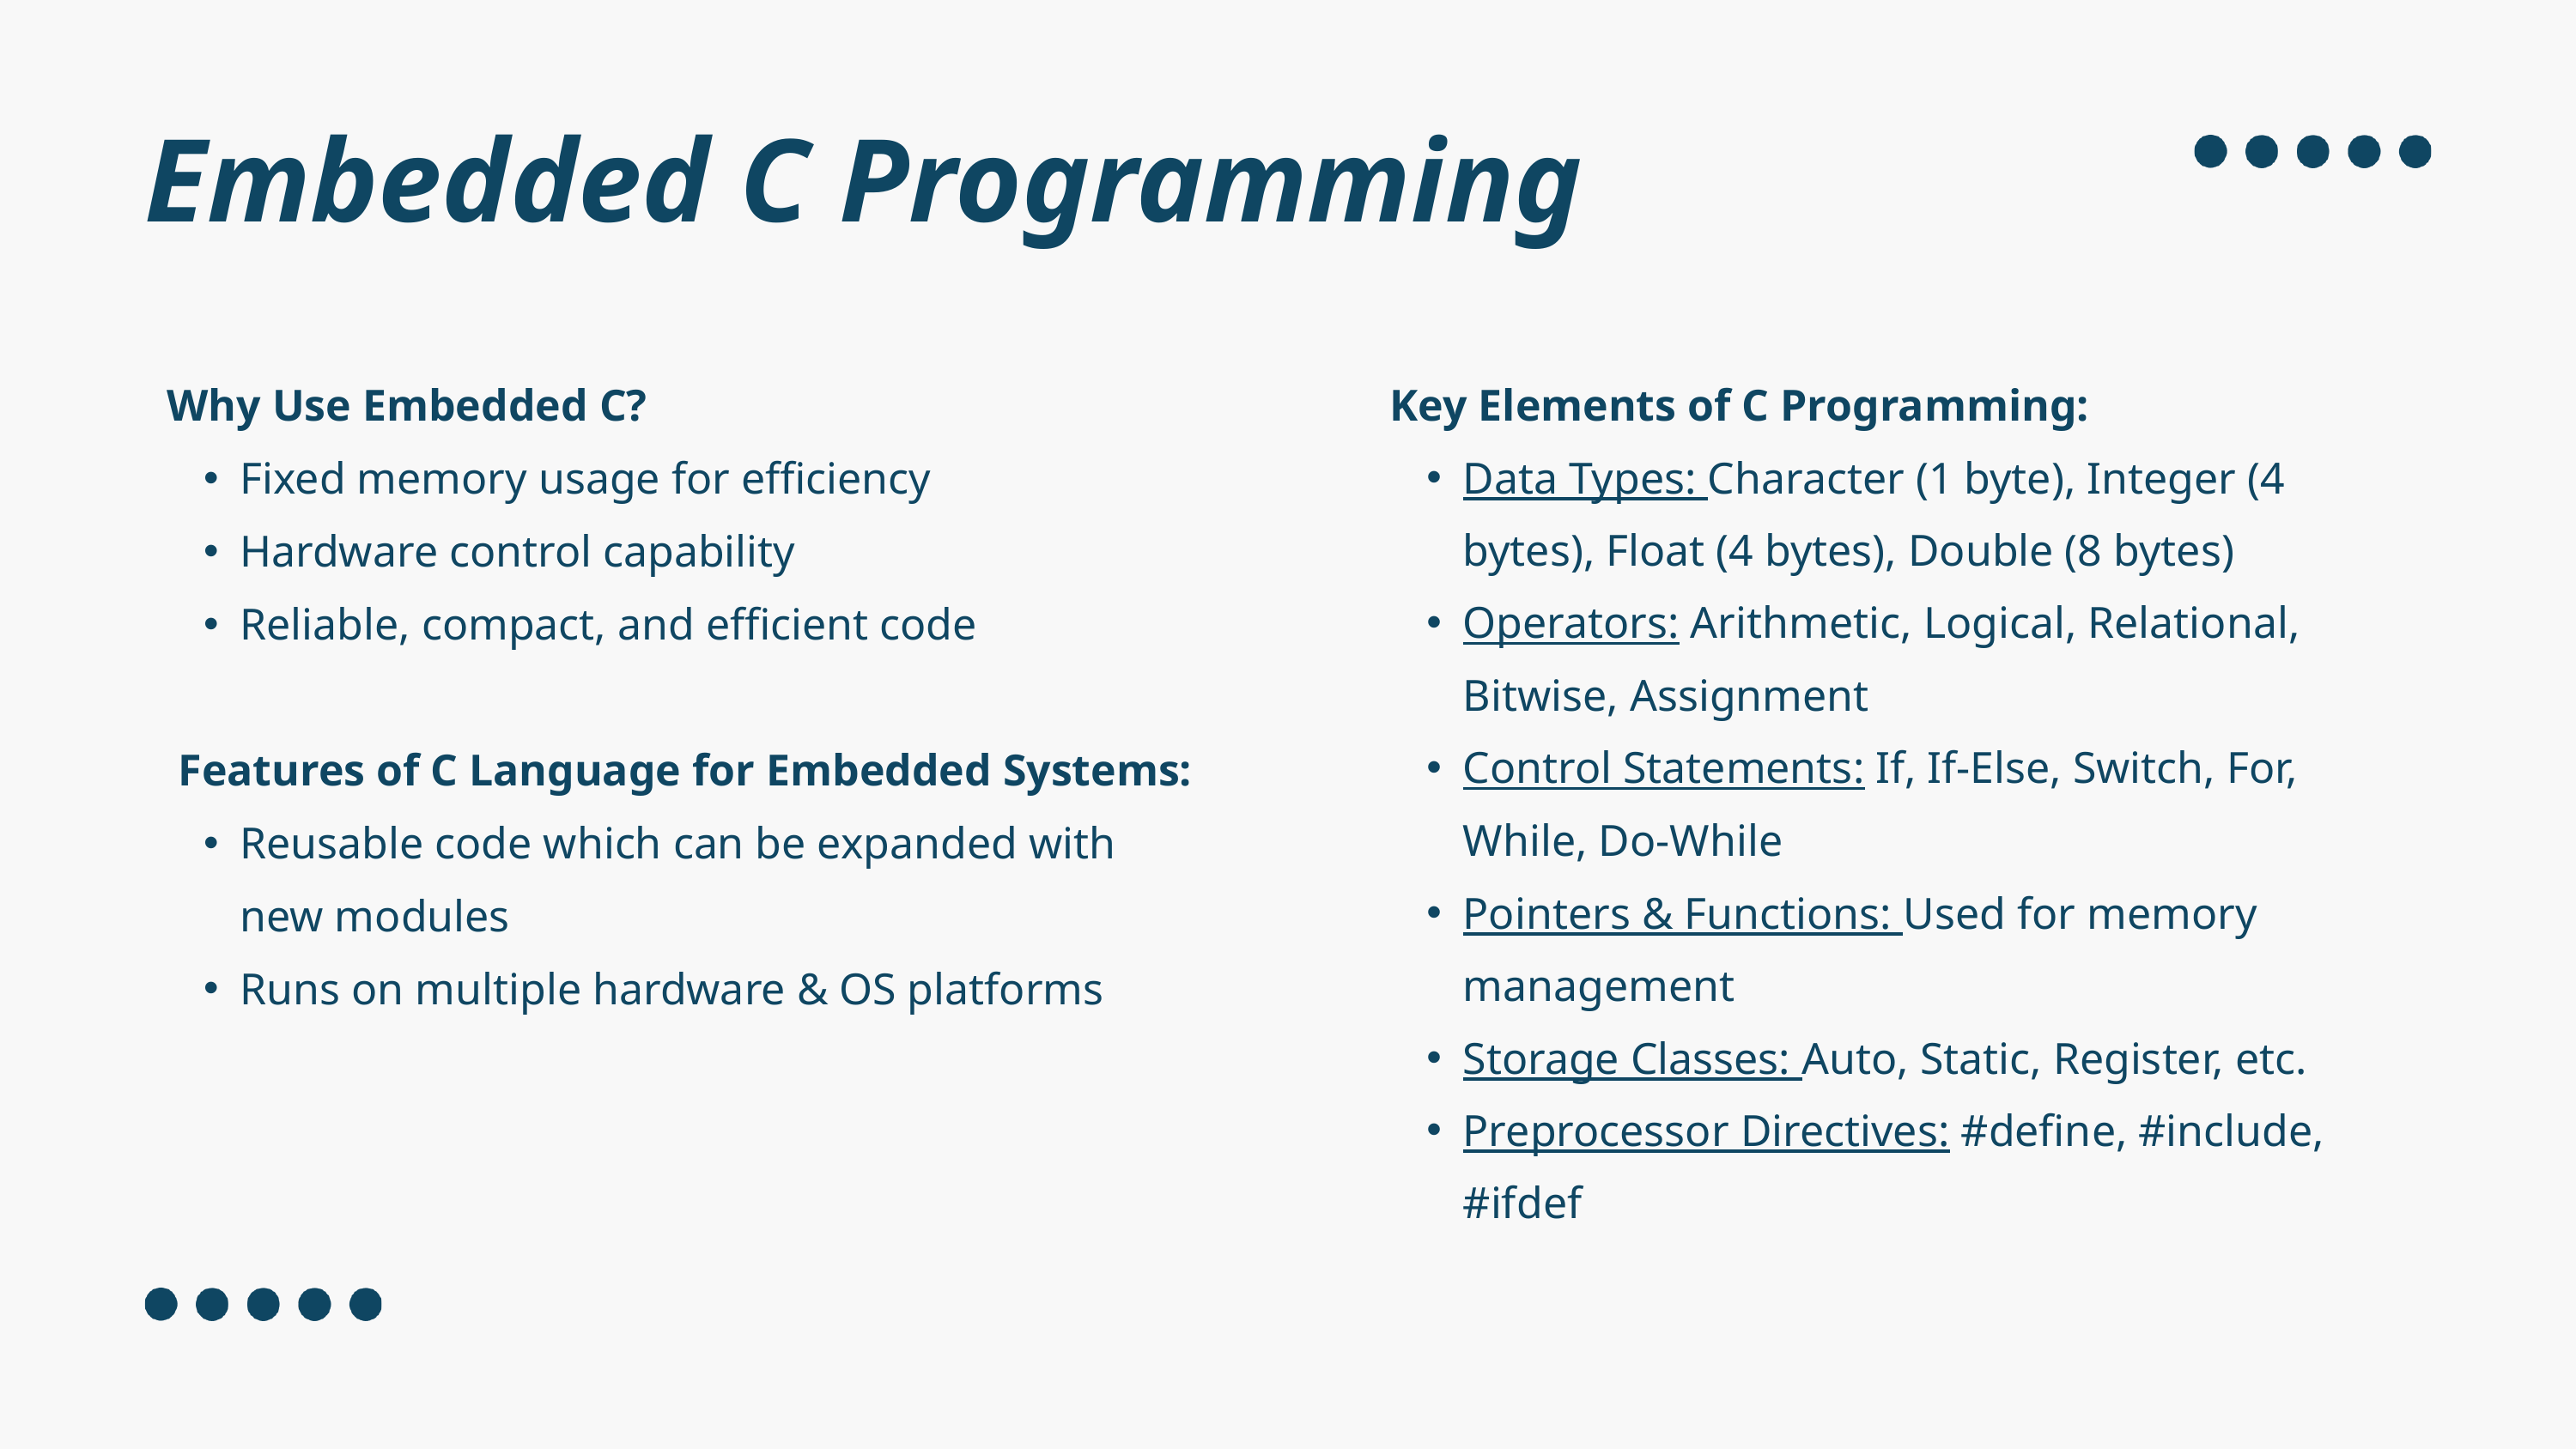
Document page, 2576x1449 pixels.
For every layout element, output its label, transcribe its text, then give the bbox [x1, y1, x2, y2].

text_box [144, 1286, 382, 1322]
text_box [2194, 133, 2432, 169]
text_box Why Use Embedded C? Fixed memory usage for efficiency Hardware control capability Reliable, compact, and efficient code Features of C Language for Embedded Systems: Reusable code which can be expanded with new modules Runs on multiple hardware & OS platforms [167, 356, 1196, 1087]
text_box Embedded C Programming [144, 84, 1770, 246]
text_box Key Elements of C Programming: Data Types: Character (1 byte), Integer (4 bytes), Float (4 bytes), Double (8 bytes) Operators: Arithmetic, Logical, Relational, Bitwise, Assignment Control Statements: If, If-Else, Switch, For, While, Do-While Pointers & Functions: Used for memory management Storage Classes: Auto, Static, Register, etc. Preprocessor Directives: #define, #include, #ifdef [1389, 356, 2366, 1228]
